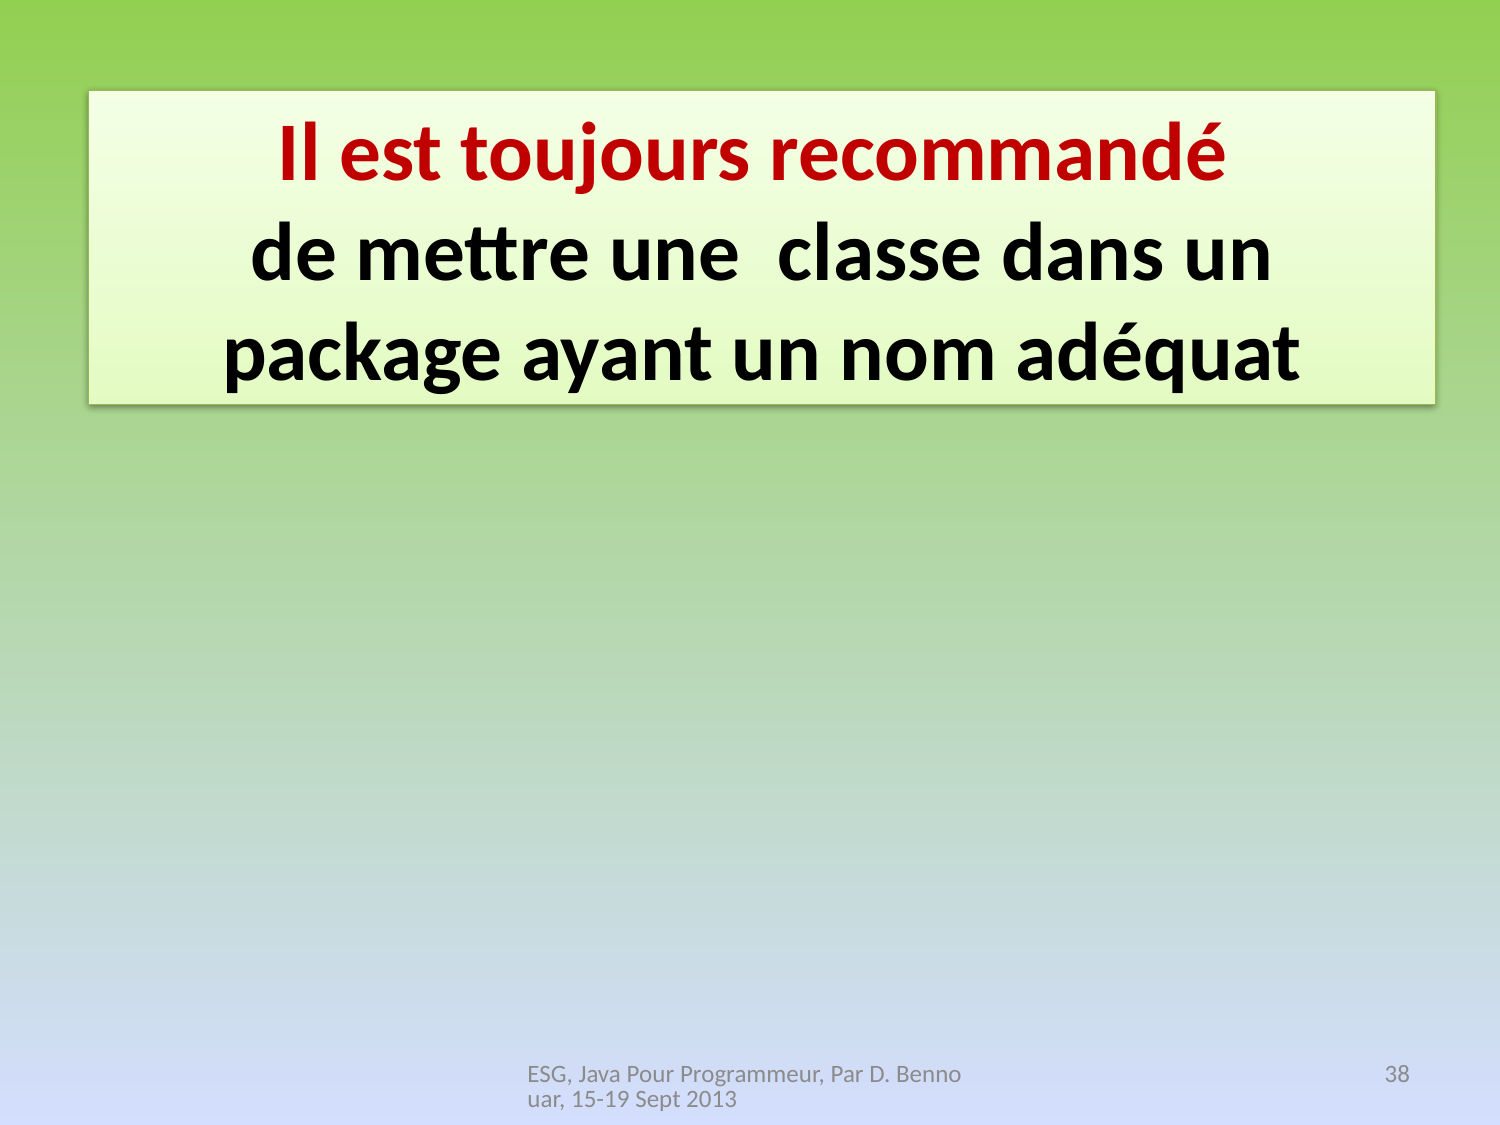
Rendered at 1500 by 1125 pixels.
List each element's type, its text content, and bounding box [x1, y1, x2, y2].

slide_number 38 [1074, 1042, 1425, 1103]
footer ESG, Java Pour Programmeur, Par D. Bennouar, 15-19 Sept 2013 [512, 1042, 988, 1103]
text_box Il est toujours recommandé de mettre une classe dans un package ayant un nom adéquat [88, 89, 1437, 405]
